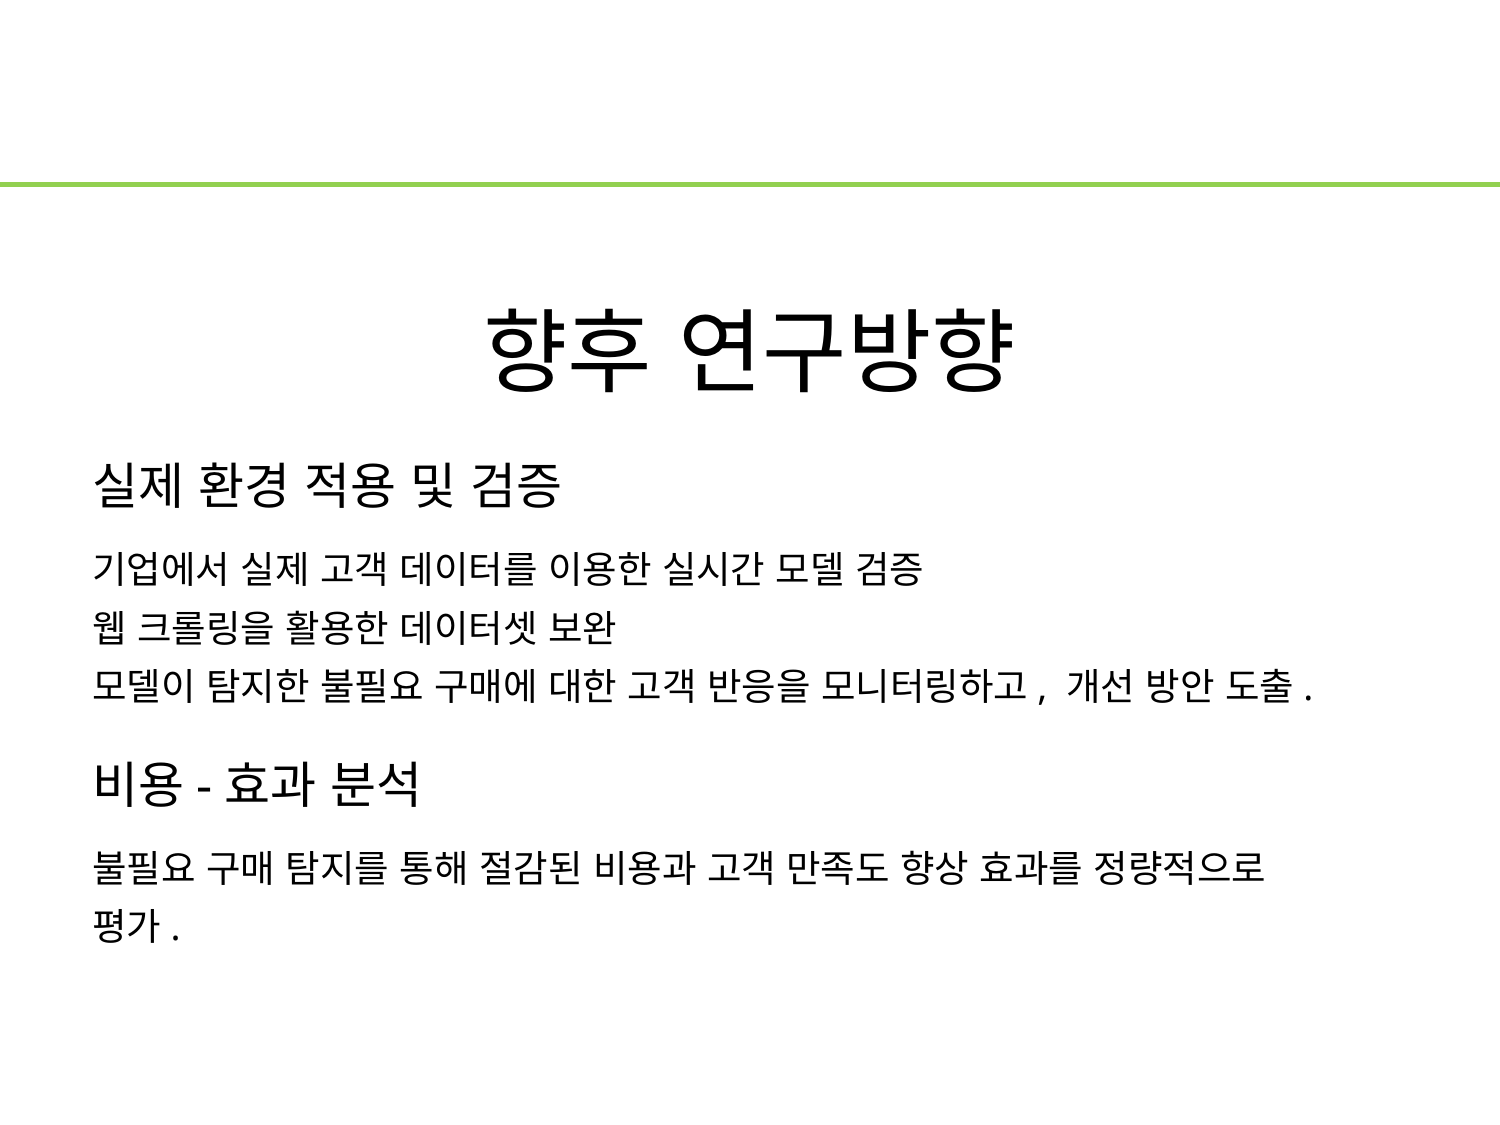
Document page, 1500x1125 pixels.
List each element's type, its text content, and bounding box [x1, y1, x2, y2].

title 향후 연구방향 [75, 255, 1425, 443]
list 실제 환경 적용 및 검증 기업에서 실제 고객 데이터를 이용한 실시간 모델 검증 웹 크롤링을 활용한 데이터셋 보완 모델이 탐지한 불필요 구매에 대한 고객 반응을 모니터링하고, 개선 방안 도출. 비용-효과 분석 불필요 구매 탐지를 통해 절감된 비용과 고객 만족도 향상 효과를 정량적으로 평가. [77, 397, 1334, 1051]
